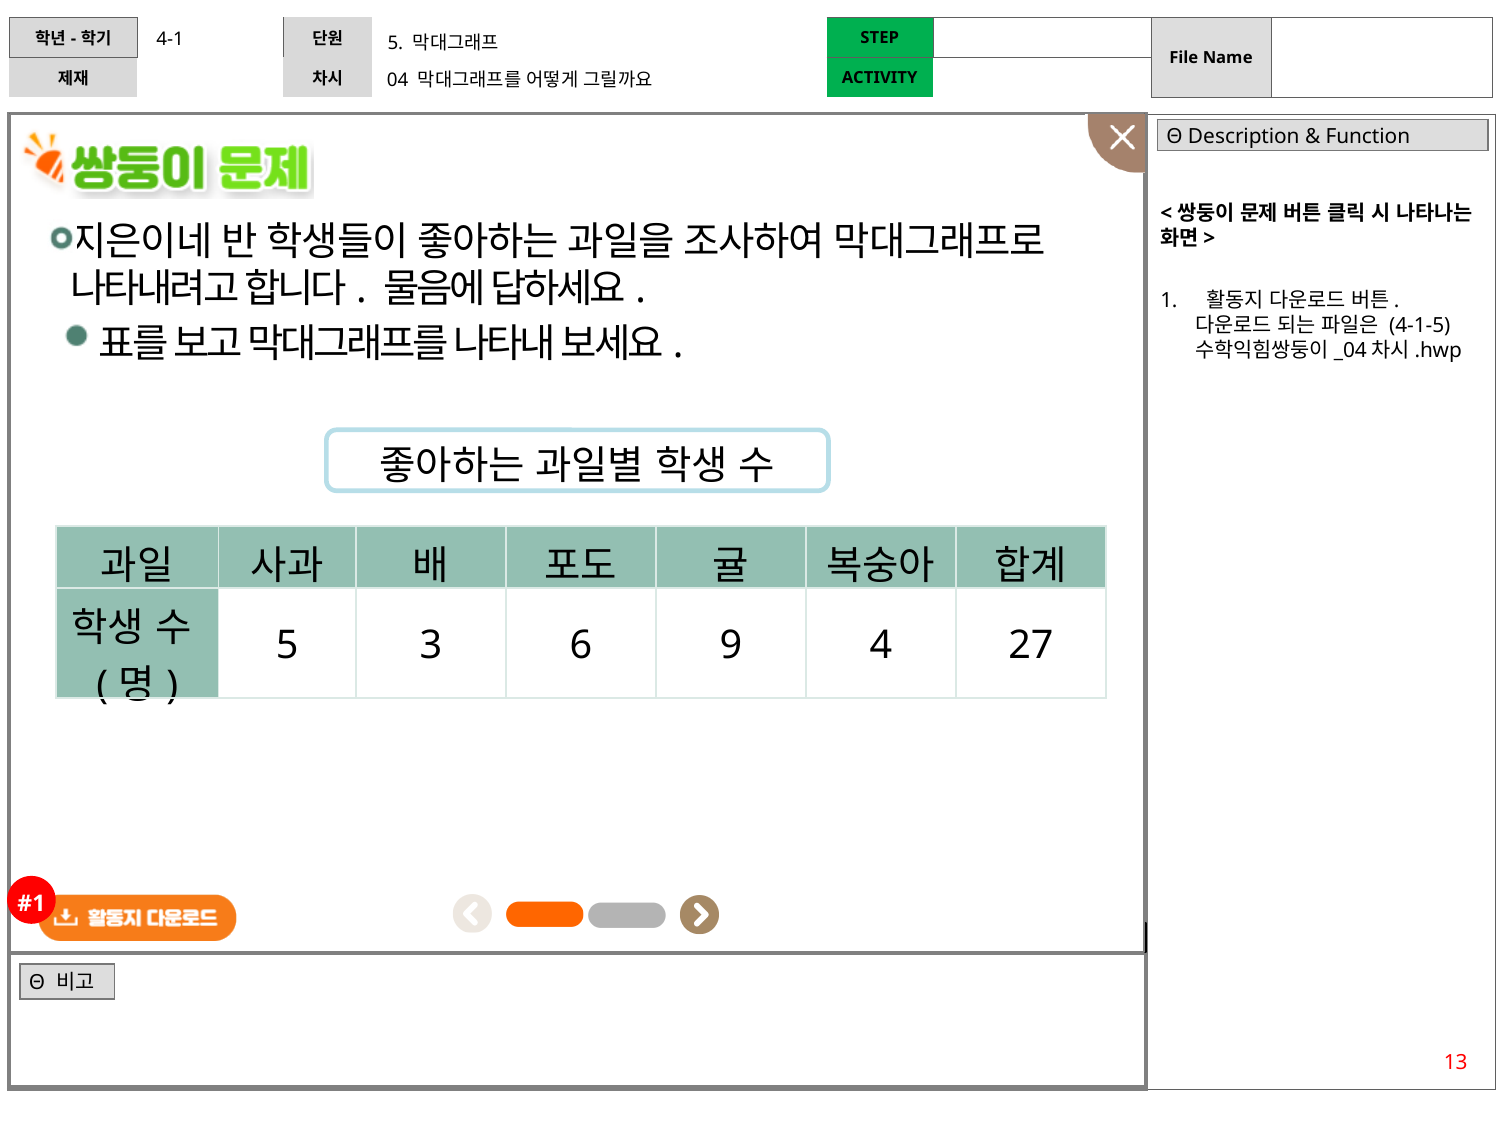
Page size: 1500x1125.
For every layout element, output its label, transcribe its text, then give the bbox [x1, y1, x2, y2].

table_cell 27 [957, 589, 1105, 697]
text_box 표를 보고 막대그래프를 나타내 보세요. [84, 310, 1087, 373]
text_box 지은이네 반 학생들이 좋아하는 과일을 조사하여 막대그래프로 나타내려고 합니다. 물음에 답하세요. [55, 208, 1059, 319]
table_cell 4 [807, 589, 955, 697]
text_box [8, 111, 1146, 954]
text_box 04 막대그래프를 어떻게 그릴까요 [372, 60, 821, 96]
picture [59, 317, 90, 351]
table_cell 9 [657, 589, 805, 697]
table_cell 3 [357, 589, 505, 697]
table_header 과일 [57, 527, 218, 587]
table_header 포도 [507, 527, 655, 587]
picture [46, 219, 77, 255]
table_cell 6 [507, 589, 655, 697]
text_box [1271, 19, 1500, 59]
table_header 복숭아 [807, 527, 955, 587]
text_box 5. 막대그래프 [372, 23, 828, 48]
text_box 좋아하는 과일별 학생 수 [326, 429, 829, 491]
text_box <쌍둥이 문제 버튼 클릭 시 나타나는 화면> 활동지 다운로드 버튼. 다운로드 되는 파일은 (4-1-5)수학익힘쌍둥이_04차시.hwp [1145, 160, 1500, 401]
table_header 합계 [957, 527, 1105, 587]
table_header 사과 [219, 527, 355, 587]
text_box 4-1 [141, 18, 284, 55]
picture [1084, 113, 1145, 173]
table_header 귤 [657, 527, 805, 587]
table_cell 5 [219, 589, 355, 697]
table_cell 학생 수(명) [57, 589, 218, 697]
table_header Θ Description & Function [1158, 120, 1487, 150]
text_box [450, 892, 720, 936]
text_box #1 [4, 873, 57, 926]
table_header 배 [357, 527, 505, 587]
picture [17, 126, 314, 199]
picture [37, 893, 237, 941]
